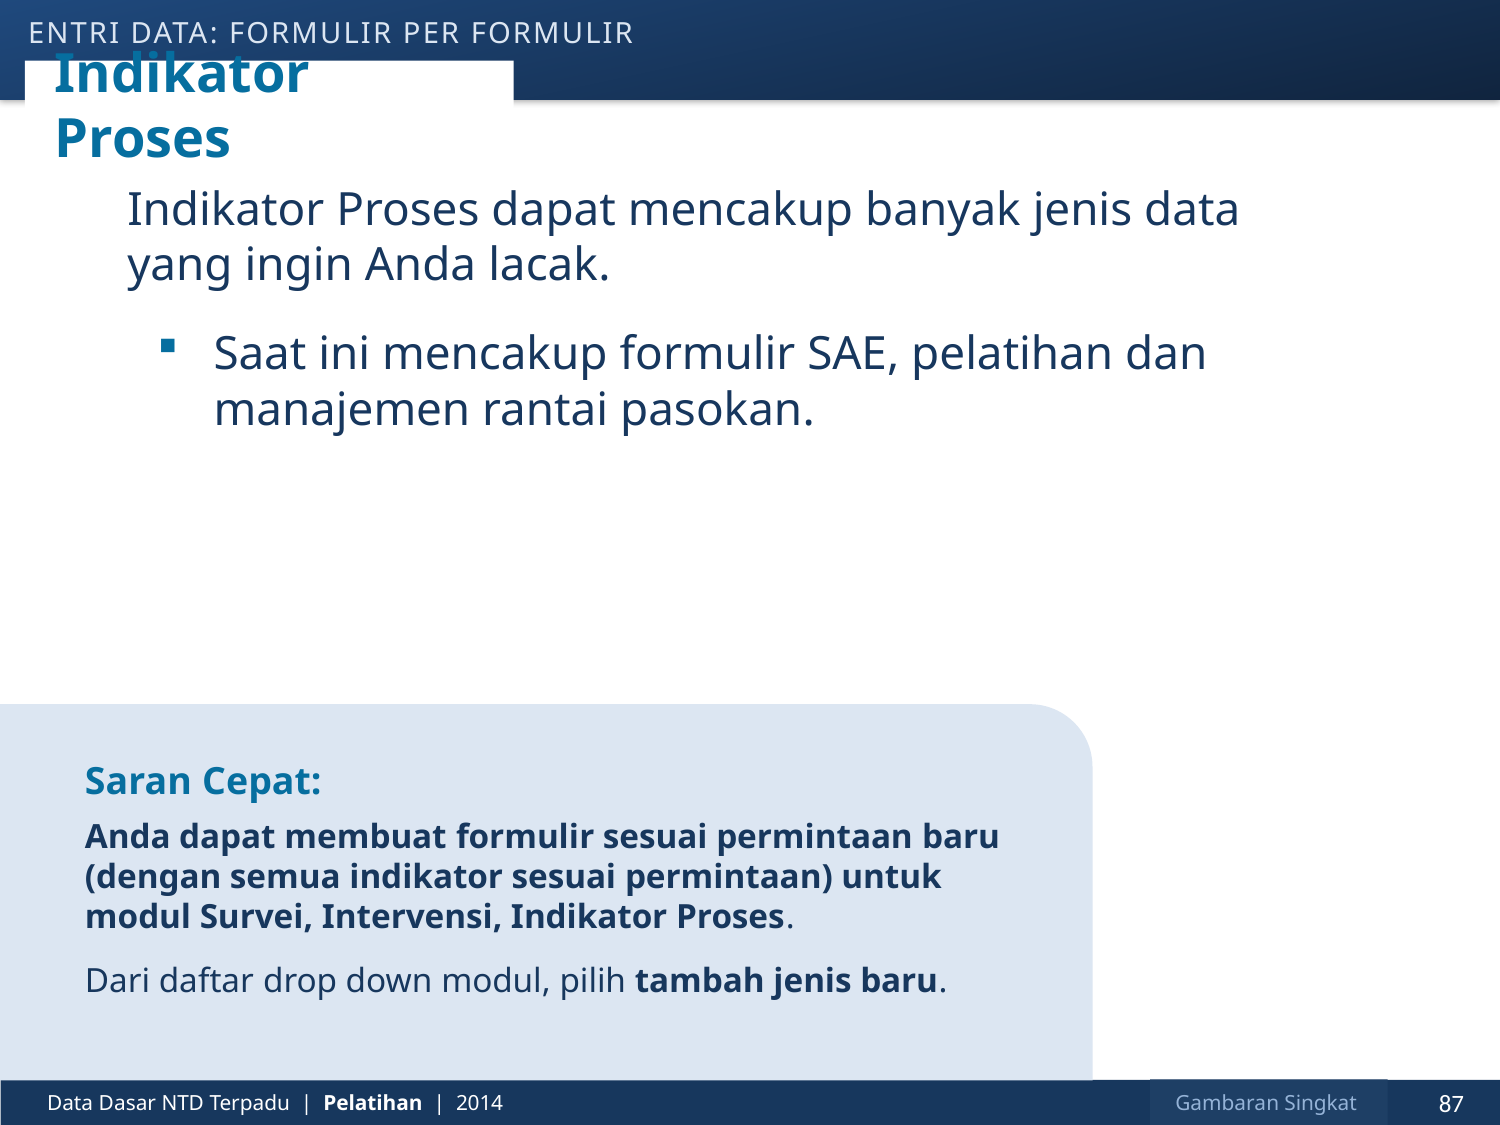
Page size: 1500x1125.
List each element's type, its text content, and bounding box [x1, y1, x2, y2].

title Indikator Proses [24, 60, 514, 146]
list Indikator Proses dapat mencakup banyak jenis data yang ingin Anda lacak. Saat ini mencakup formulir SAE, pelatihan dan manajemen rantai pasokan. [112, 172, 1350, 648]
list entri data: formulir per formulir [28, 6, 750, 58]
text_box Saran Cepat: Anda dapat membuat formulir sesuai permintaan baru (dengan semua indikator sesuai permintaan) untuk modul Survei, Intervensi, Indikator Proses. Dari daftar drop down modul, pilih tambah jenis baru. [70, 750, 1034, 1007]
text_box [0, 702, 1095, 1083]
